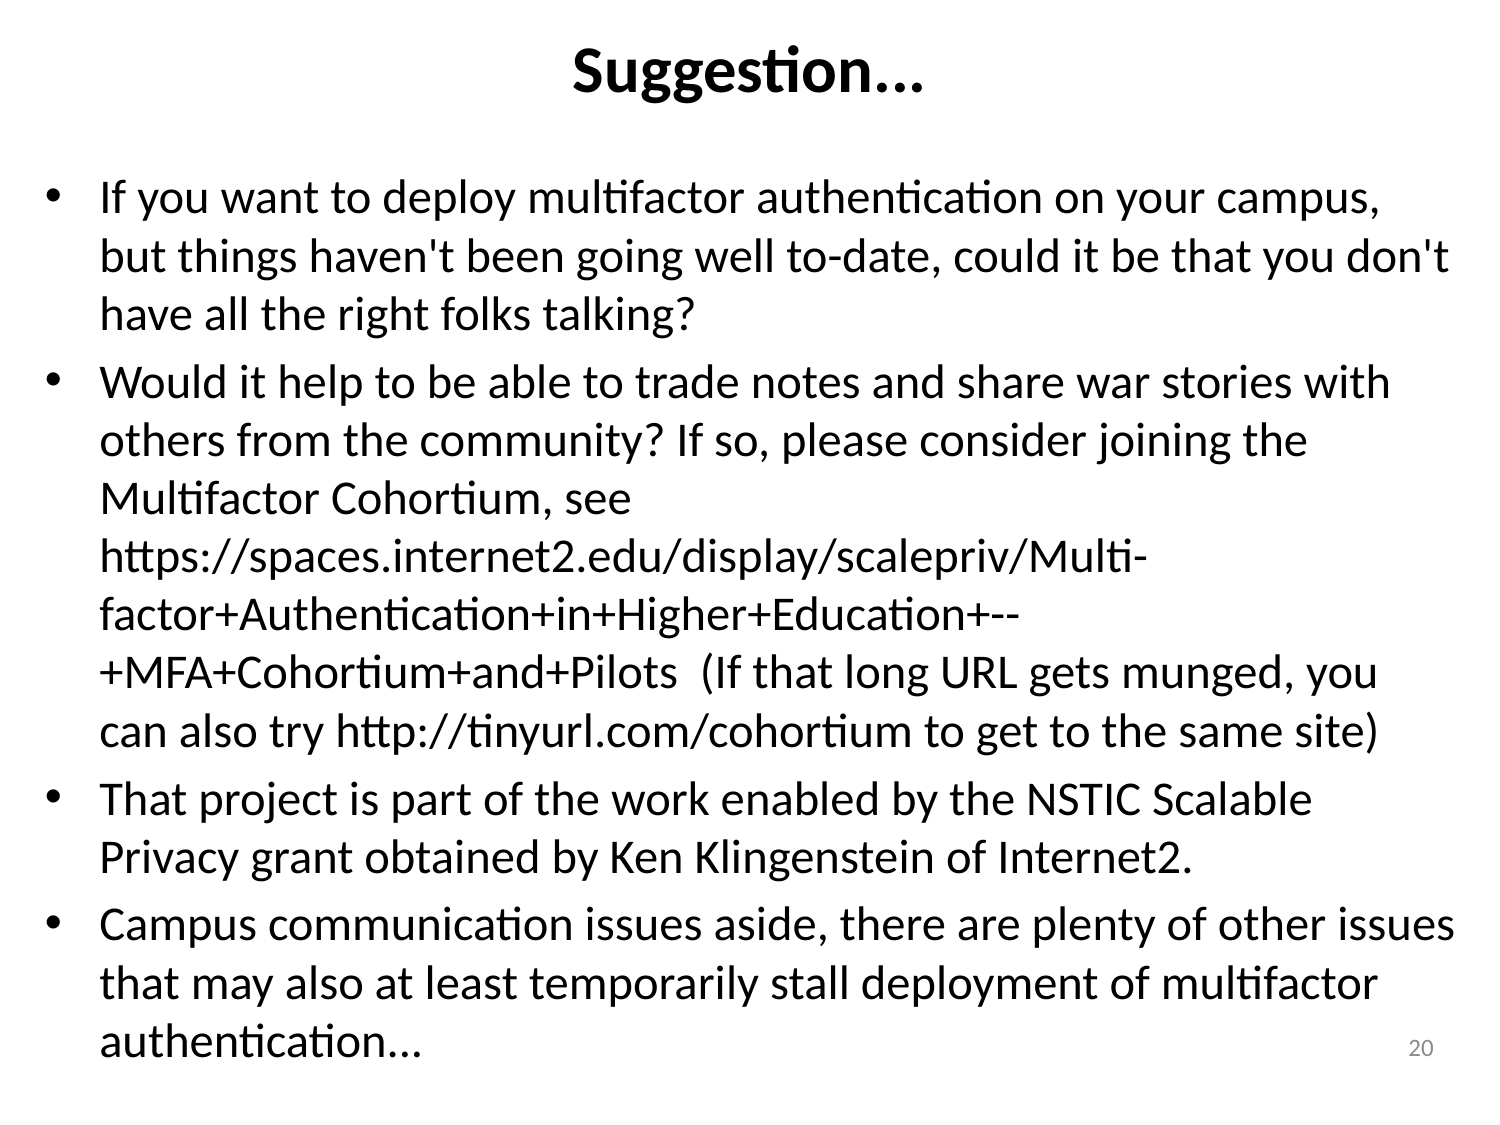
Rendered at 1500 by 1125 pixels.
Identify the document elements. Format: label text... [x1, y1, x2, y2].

list If you want to deploy multifactor authentication on your campus, but things haven't been going well to-date, could it be that you don't have all the right folks talking? Would it help to be able to trade notes and share war stories with others from the community? If so, please consider joining the Multifactor Cohortium, see https://spaces.internet2.edu/display/scalepriv/Multi-factor+Authentication+in+Higher+Education+--+MFA+Cohortium+and+Pilots (If that long URL gets munged, you can also try http://tinyurl.com/cohortium to get to the same site) That project is part of the work enabled by the NSTIC Scalable Privacy grant obtained by Ken Klingenstein of Internet2. Campus communication issues aside, there are plenty of other issues that may also at least temporarily stall deployment of multifactor authentication... [29, 158, 1475, 1077]
title Suggestion... [0, 16, 1500, 115]
slide_number 20 [1098, 1016, 1449, 1077]
